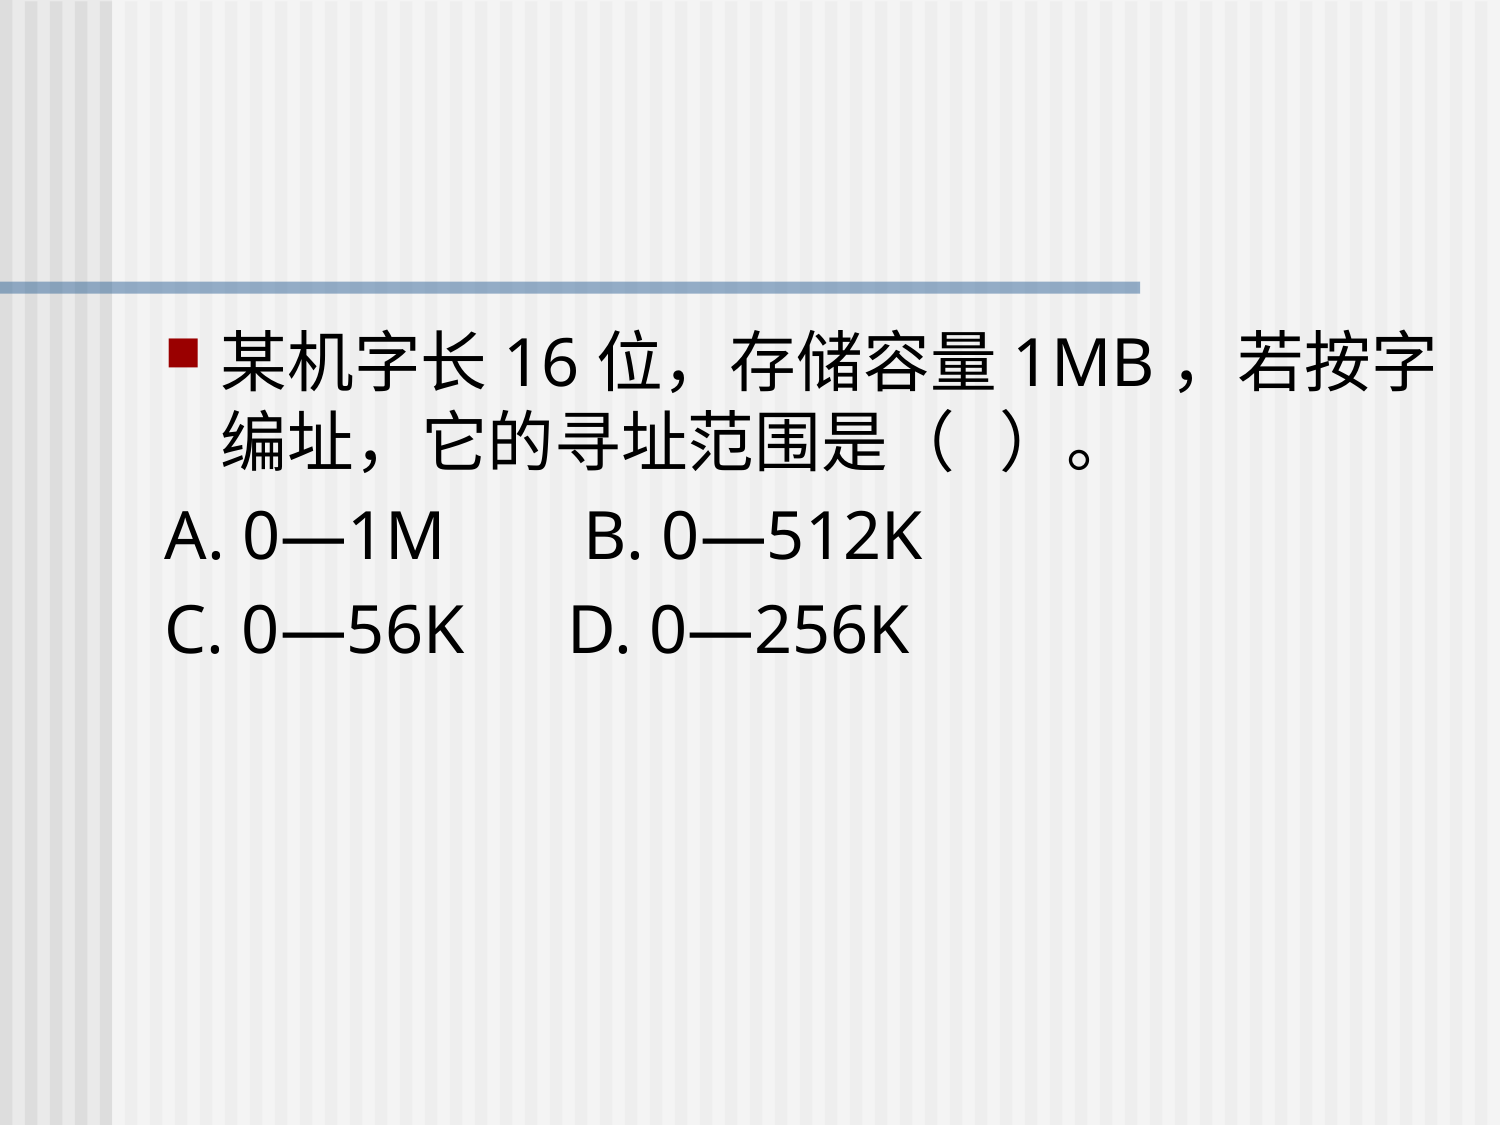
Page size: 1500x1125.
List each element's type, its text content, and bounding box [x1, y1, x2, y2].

list 某机字长16位，存储容量1MB，若按字编址，它的寻址范围是（ ）。 A. 0—1M B. 0—512K C. 0—56K D. 0—256K [149, 312, 1481, 1001]
